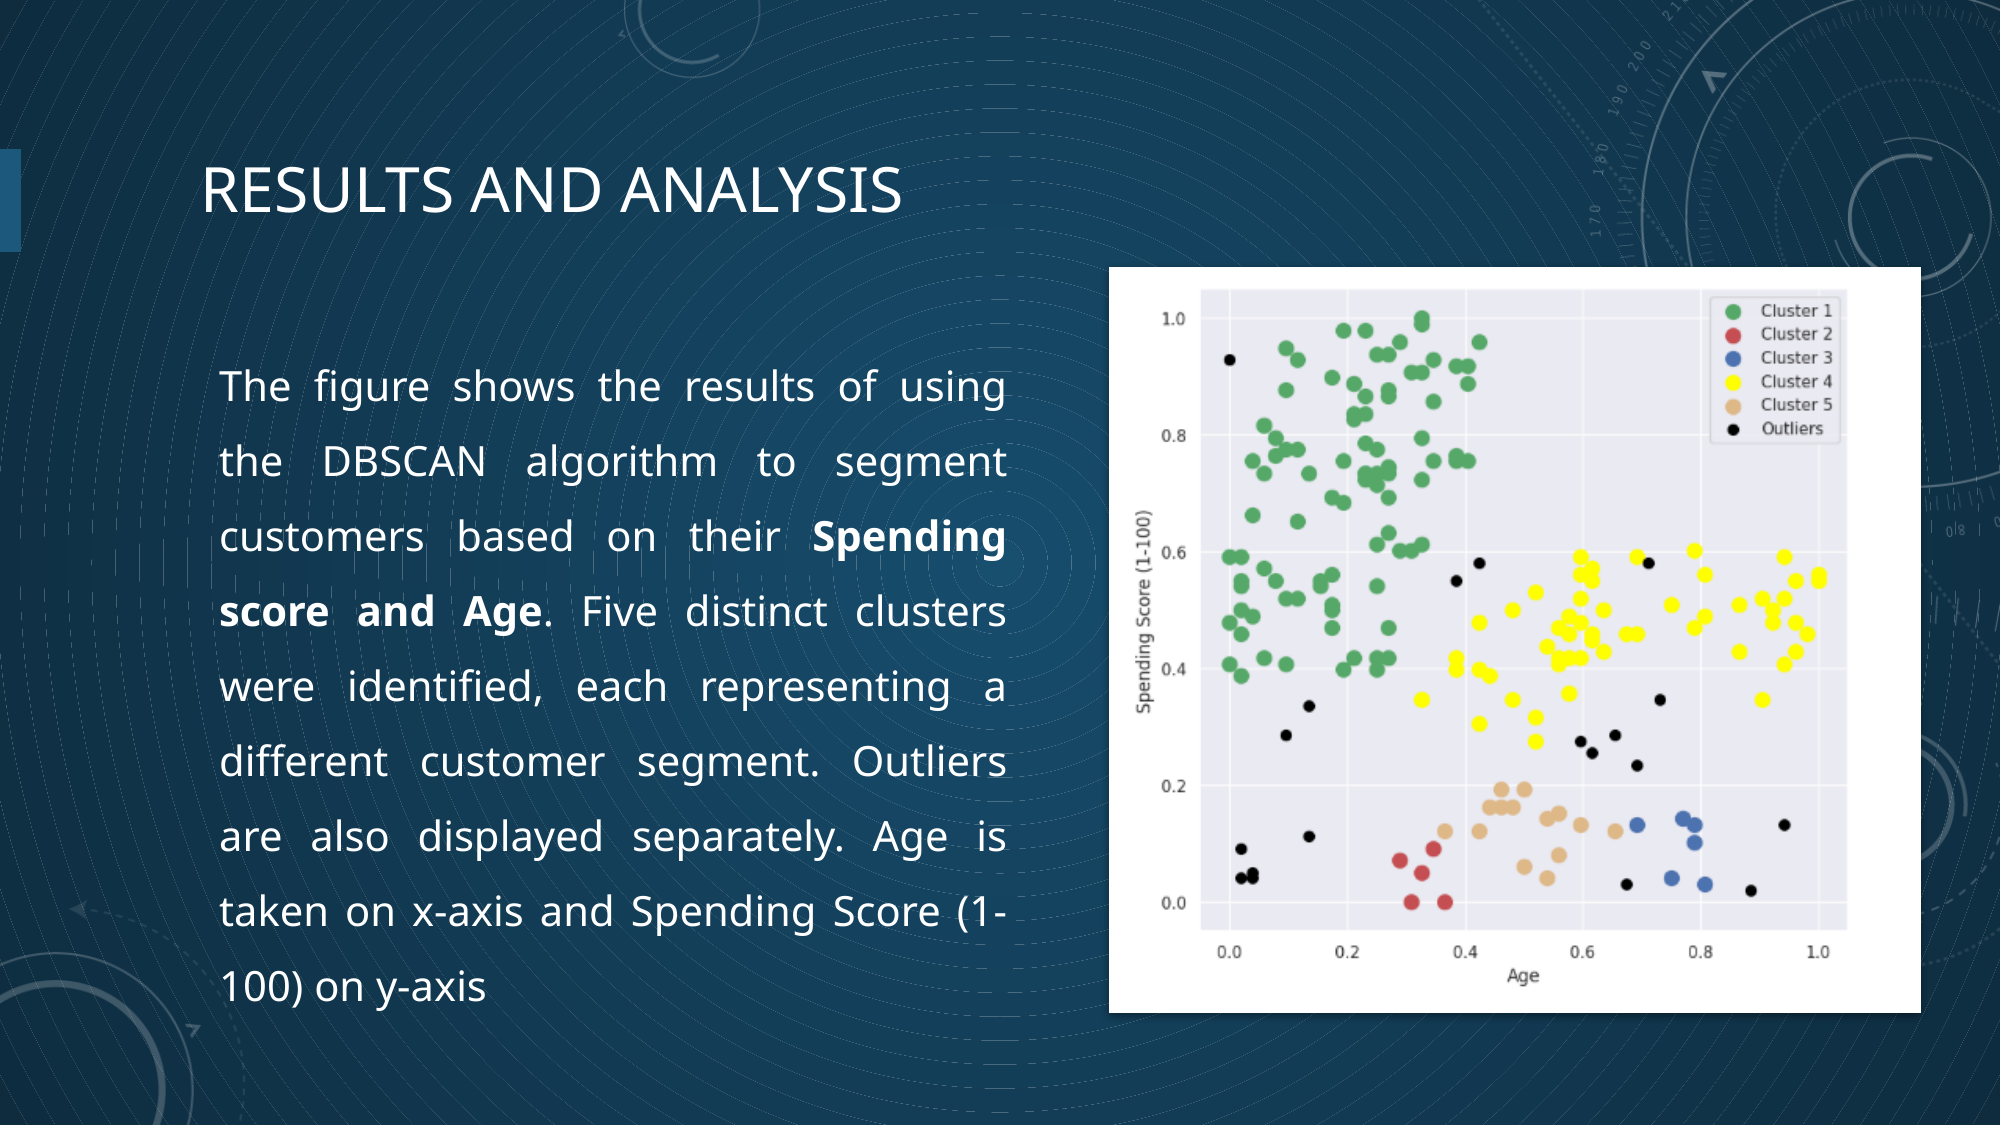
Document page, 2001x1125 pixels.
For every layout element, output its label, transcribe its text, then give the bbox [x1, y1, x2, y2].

picture [0, 0, 2000, 1125]
title Results and analysis [185, 73, 1811, 302]
text_box The figure shows the results of using the DBSCAN algorithm to segment customers based on their Spending score and Age. Five distinct clusters were identified, each representing a different customer segment. Outliers are also displayed separately. Age is taken on x-axis and Spending Score (1-100) on y-axis [204, 327, 1023, 953]
